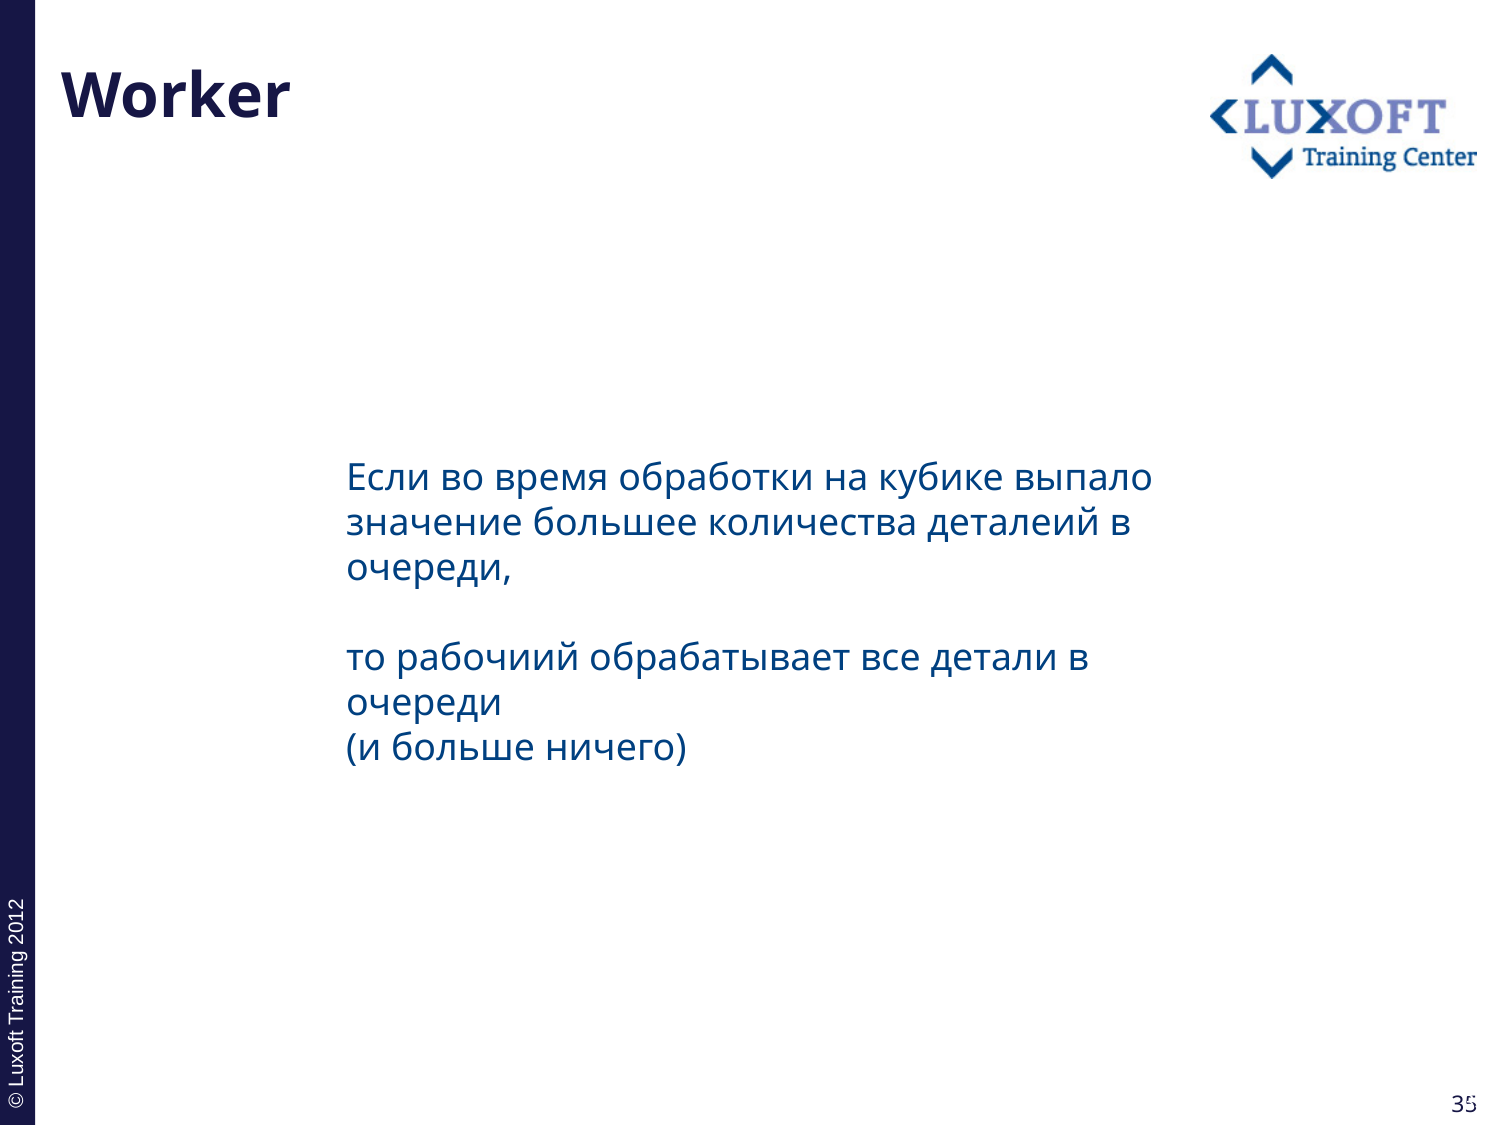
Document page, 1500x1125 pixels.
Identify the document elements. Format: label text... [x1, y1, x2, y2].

text_box Если во время обработки на кубике выпало значение большее количества деталеий в очереди, то рабочиий обрабатывает все детали в очереди (и больше ничего) [330, 429, 1267, 784]
picture [1210, 54, 1477, 179]
title Worker [46, 20, 1397, 165]
